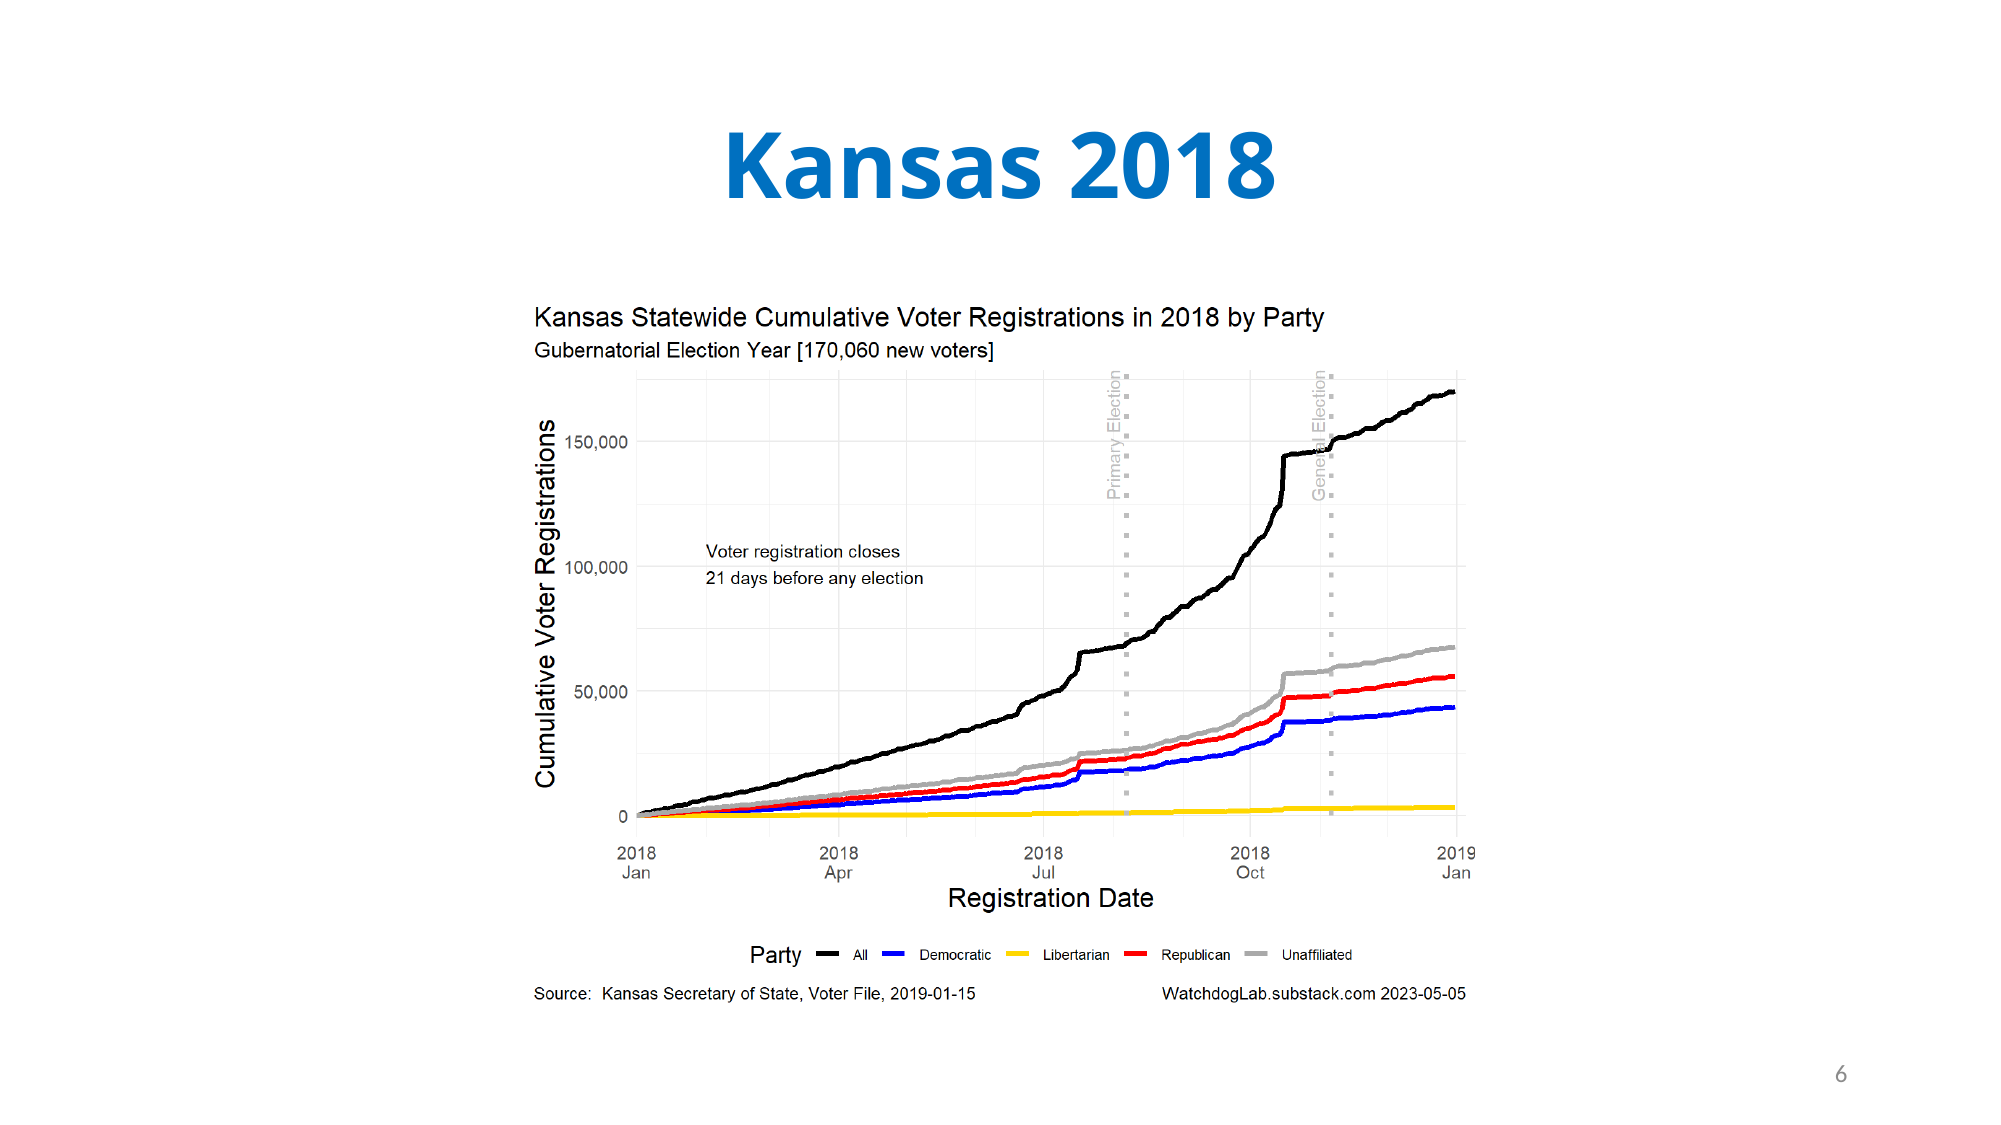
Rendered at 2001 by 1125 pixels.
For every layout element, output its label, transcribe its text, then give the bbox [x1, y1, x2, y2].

slide_number 6 [1412, 1042, 1863, 1103]
title Kansas 2018 [137, 59, 1863, 278]
picture [524, 297, 1475, 1011]
